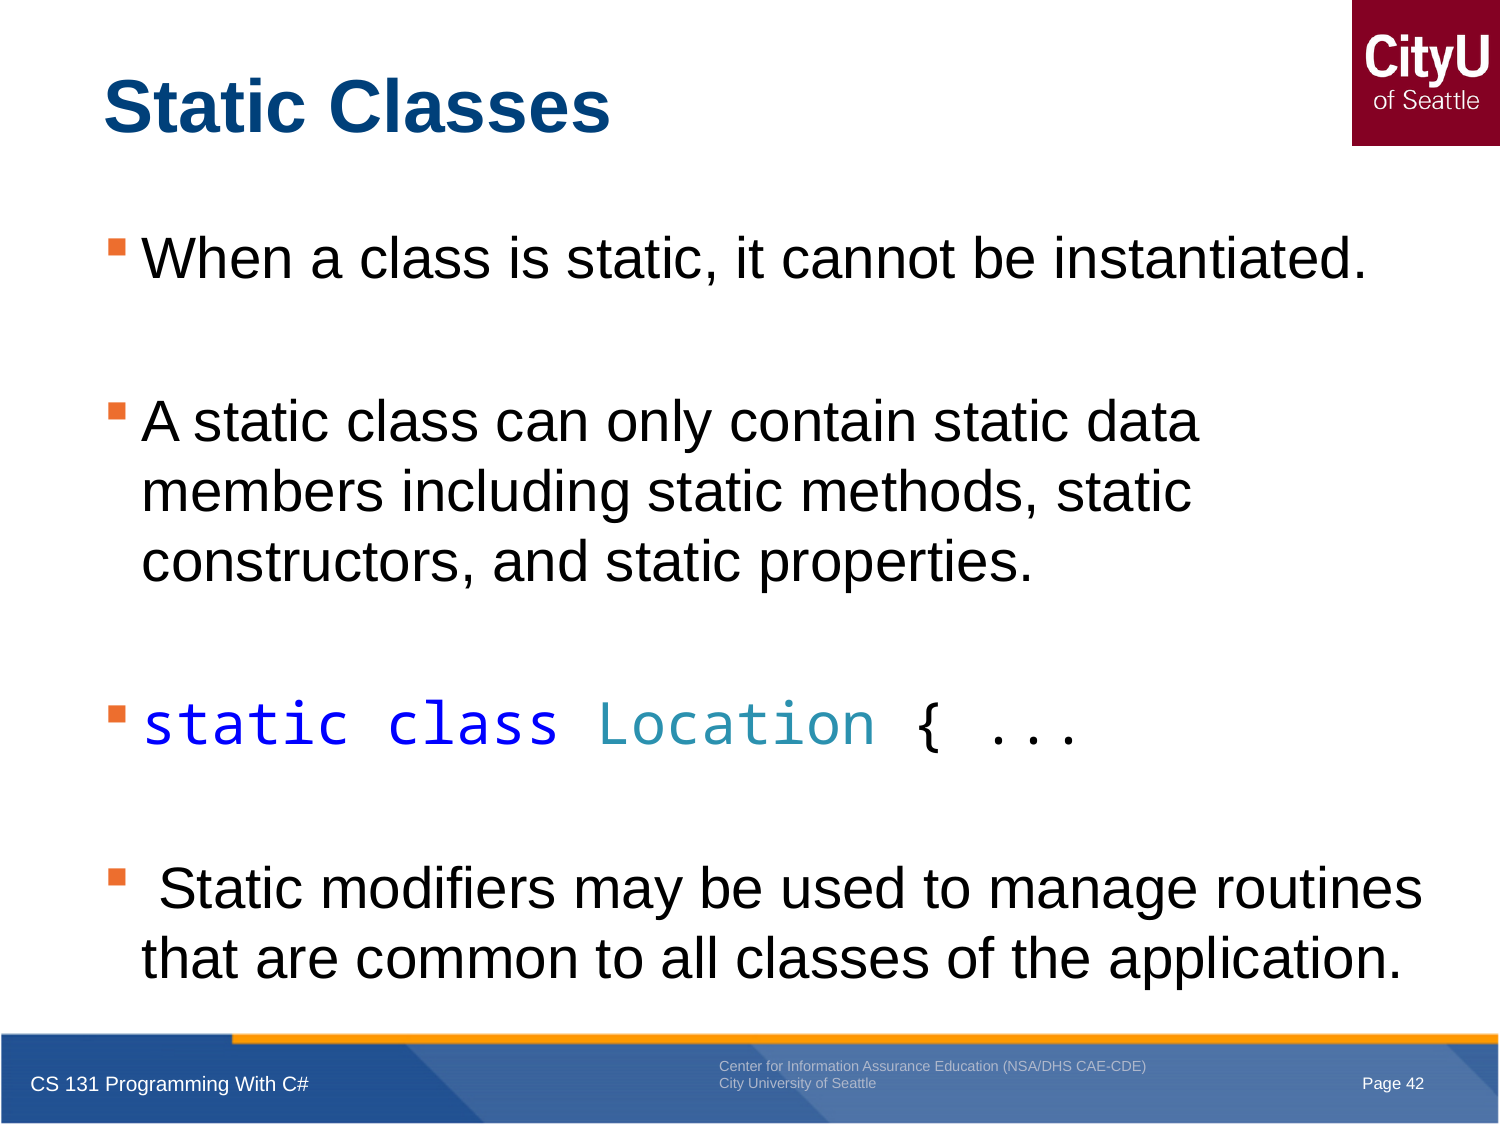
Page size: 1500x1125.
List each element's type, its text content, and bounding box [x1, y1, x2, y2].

title Static Classes [88, 49, 1451, 212]
list When a class is static, it cannot be instantiated. A static class can only contain static data members including static methods, static constructors, and static properties. static class Location { ... Static modifiers may be used to manage routines that are common to all classes of the application. [88, 212, 1451, 976]
picture [0, 1032, 1500, 1125]
picture [1352, 0, 1500, 146]
